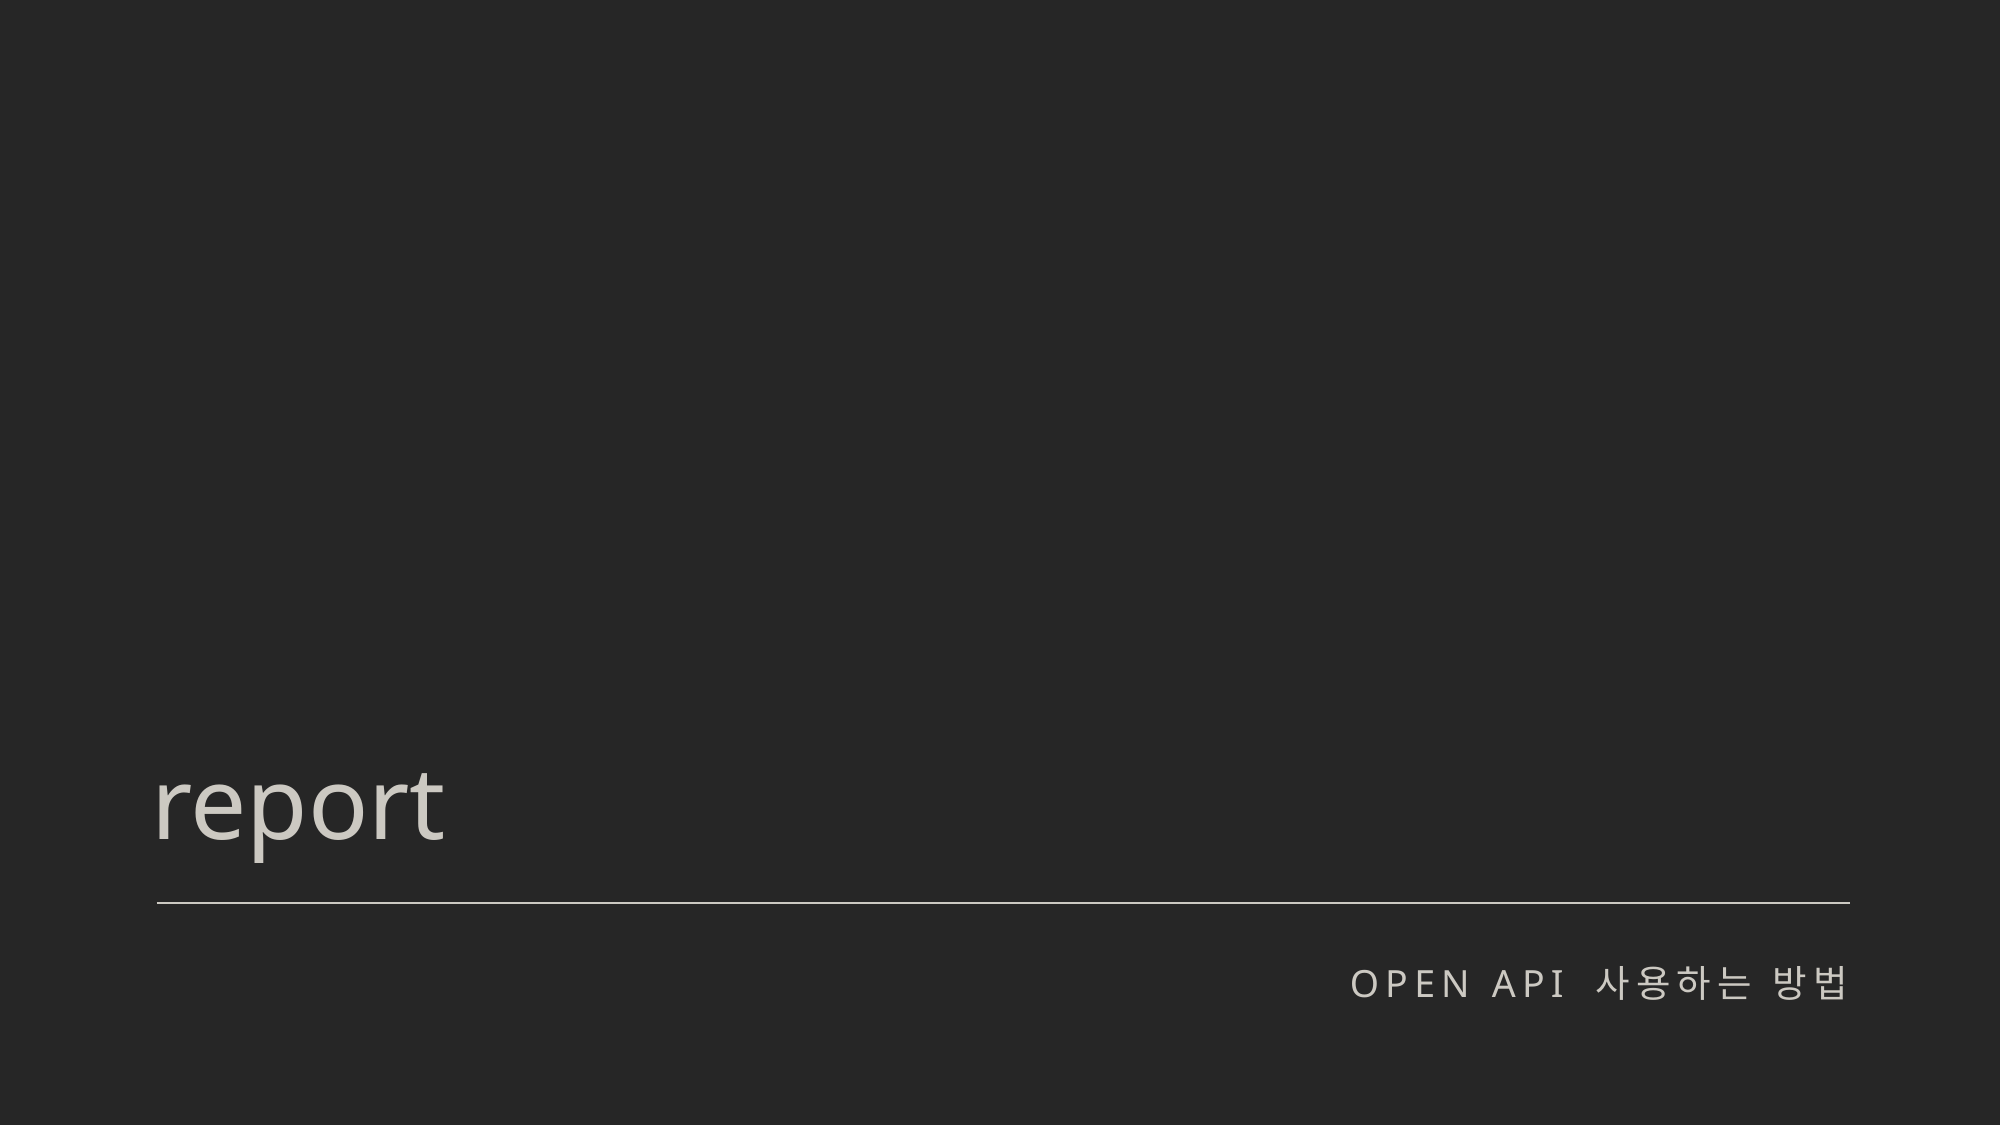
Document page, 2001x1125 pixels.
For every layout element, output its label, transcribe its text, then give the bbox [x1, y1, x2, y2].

subtitle Open api 사용하는 방법 [160, 939, 1864, 1016]
title report [136, 247, 1100, 867]
text_box [0, 0, 2000, 1125]
